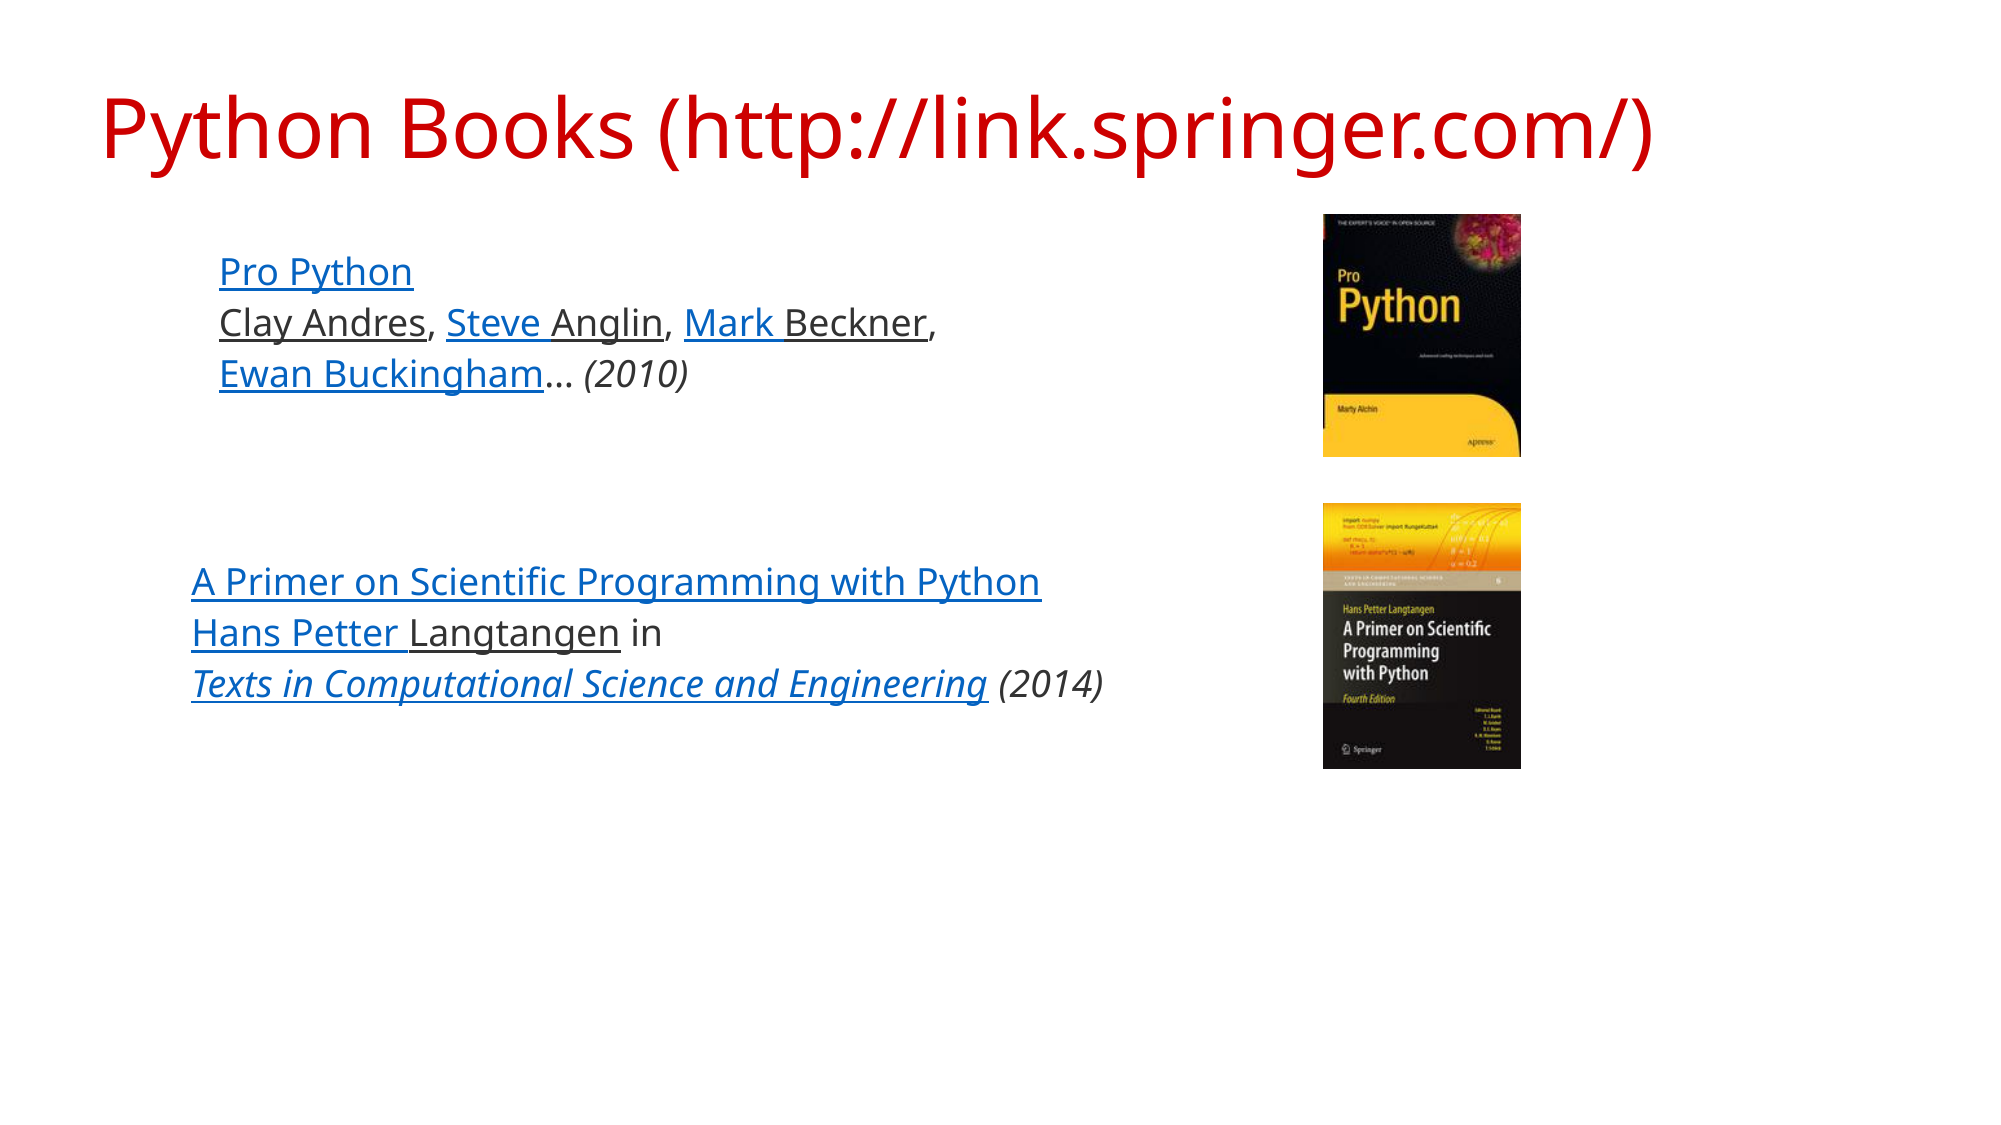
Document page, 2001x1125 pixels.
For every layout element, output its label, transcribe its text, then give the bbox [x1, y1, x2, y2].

picture [1323, 503, 1521, 769]
picture [1323, 214, 1521, 457]
title Python Books (http://link.springer.com/) [85, 22, 1811, 241]
text_box Pro Python Clay Andres, Steve Anglin, Mark Beckner, Ewan Buckingham… (2010) [204, 240, 1205, 498]
text_box A Primer on Scientific Programming with Python Hans Petter Langtangen in Texts in Computational Science and Engineering (2014) [176, 550, 1177, 719]
